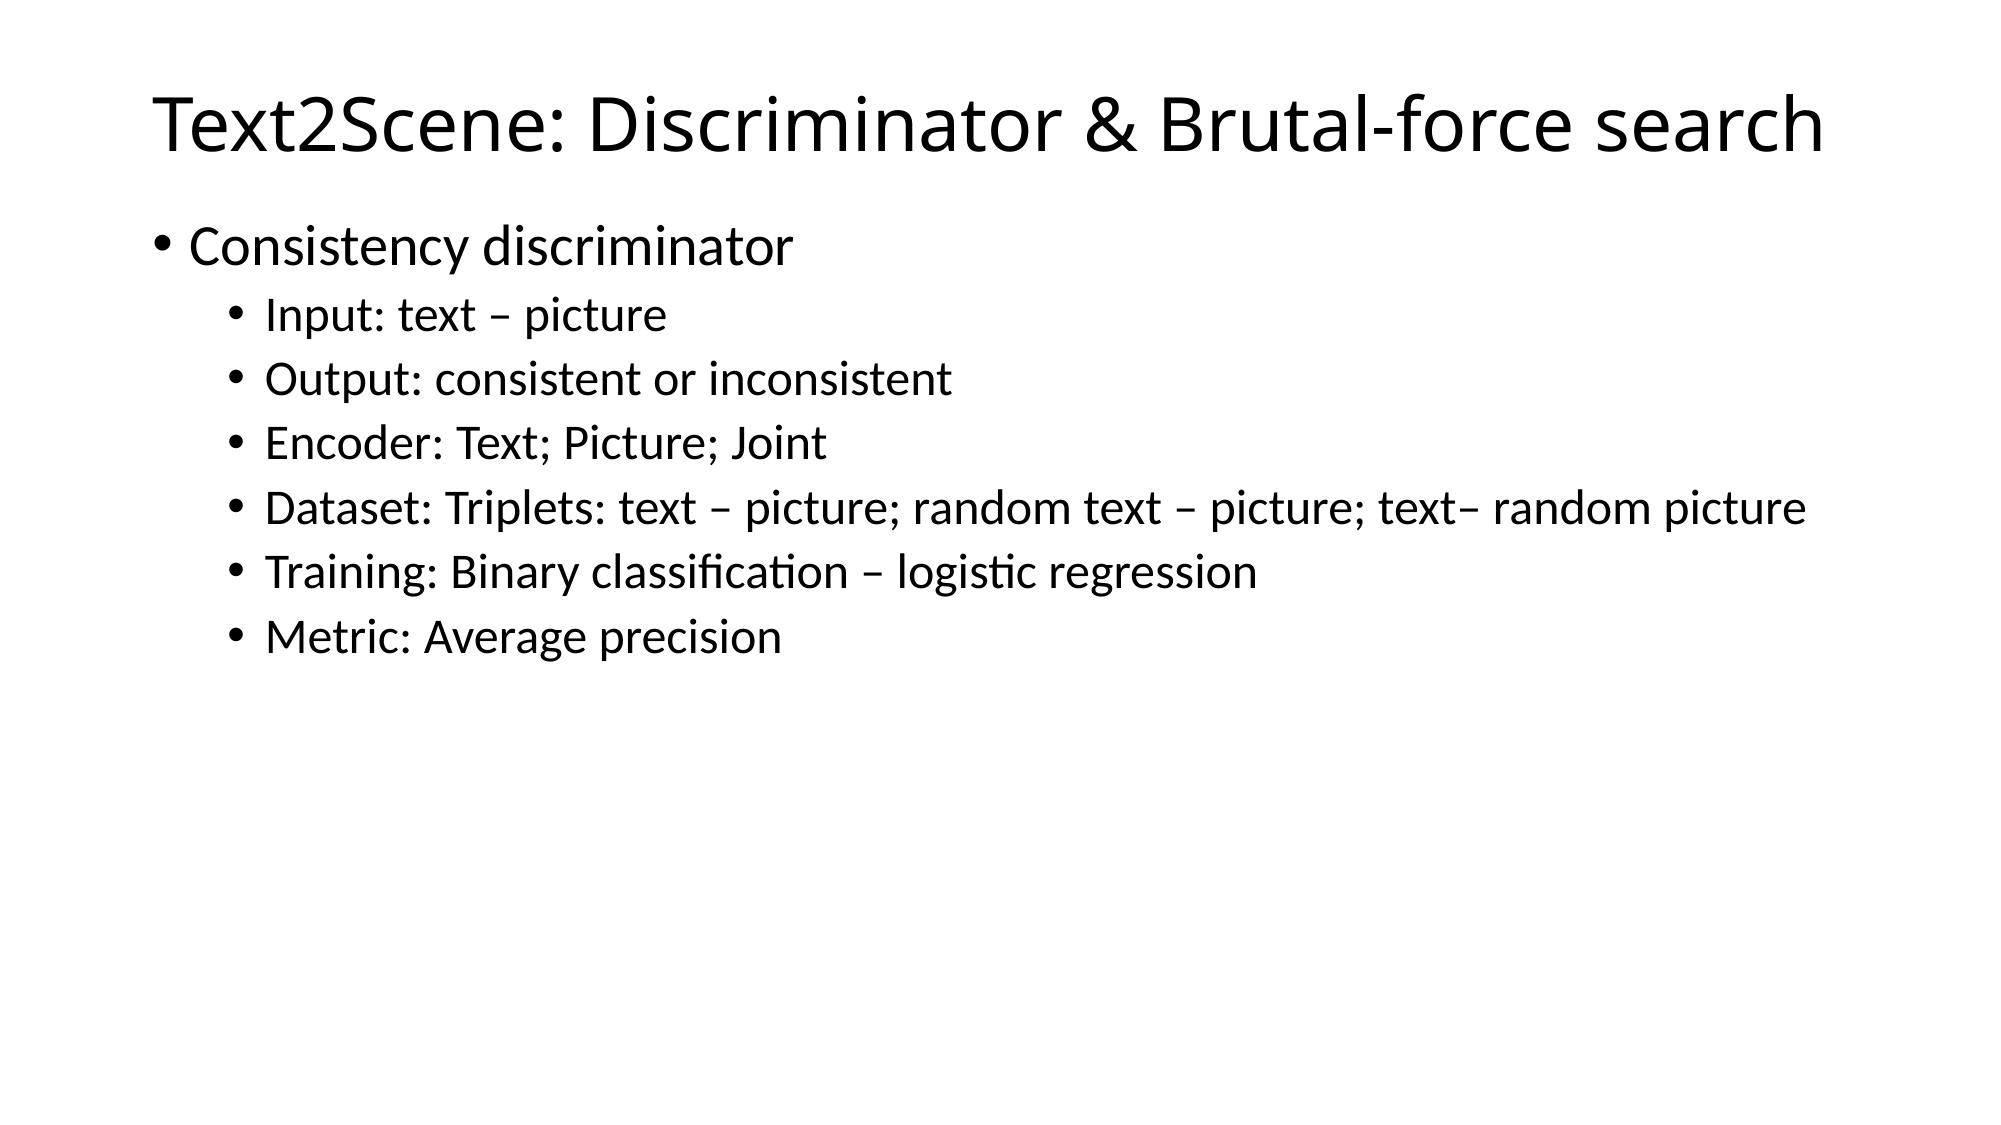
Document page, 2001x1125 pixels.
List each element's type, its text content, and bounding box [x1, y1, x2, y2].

title Text2Scene: Discriminator & Brutal-force search [137, 59, 1863, 195]
list Consistency discriminator Input: text – picture Output: consistent or inconsistent Encoder: Text; Picture; Joint Dataset: Triplets: text – picture; random text – picture; text– random picture Training: Binary classification – logistic regression Metric: Average precision [137, 207, 1863, 1067]
